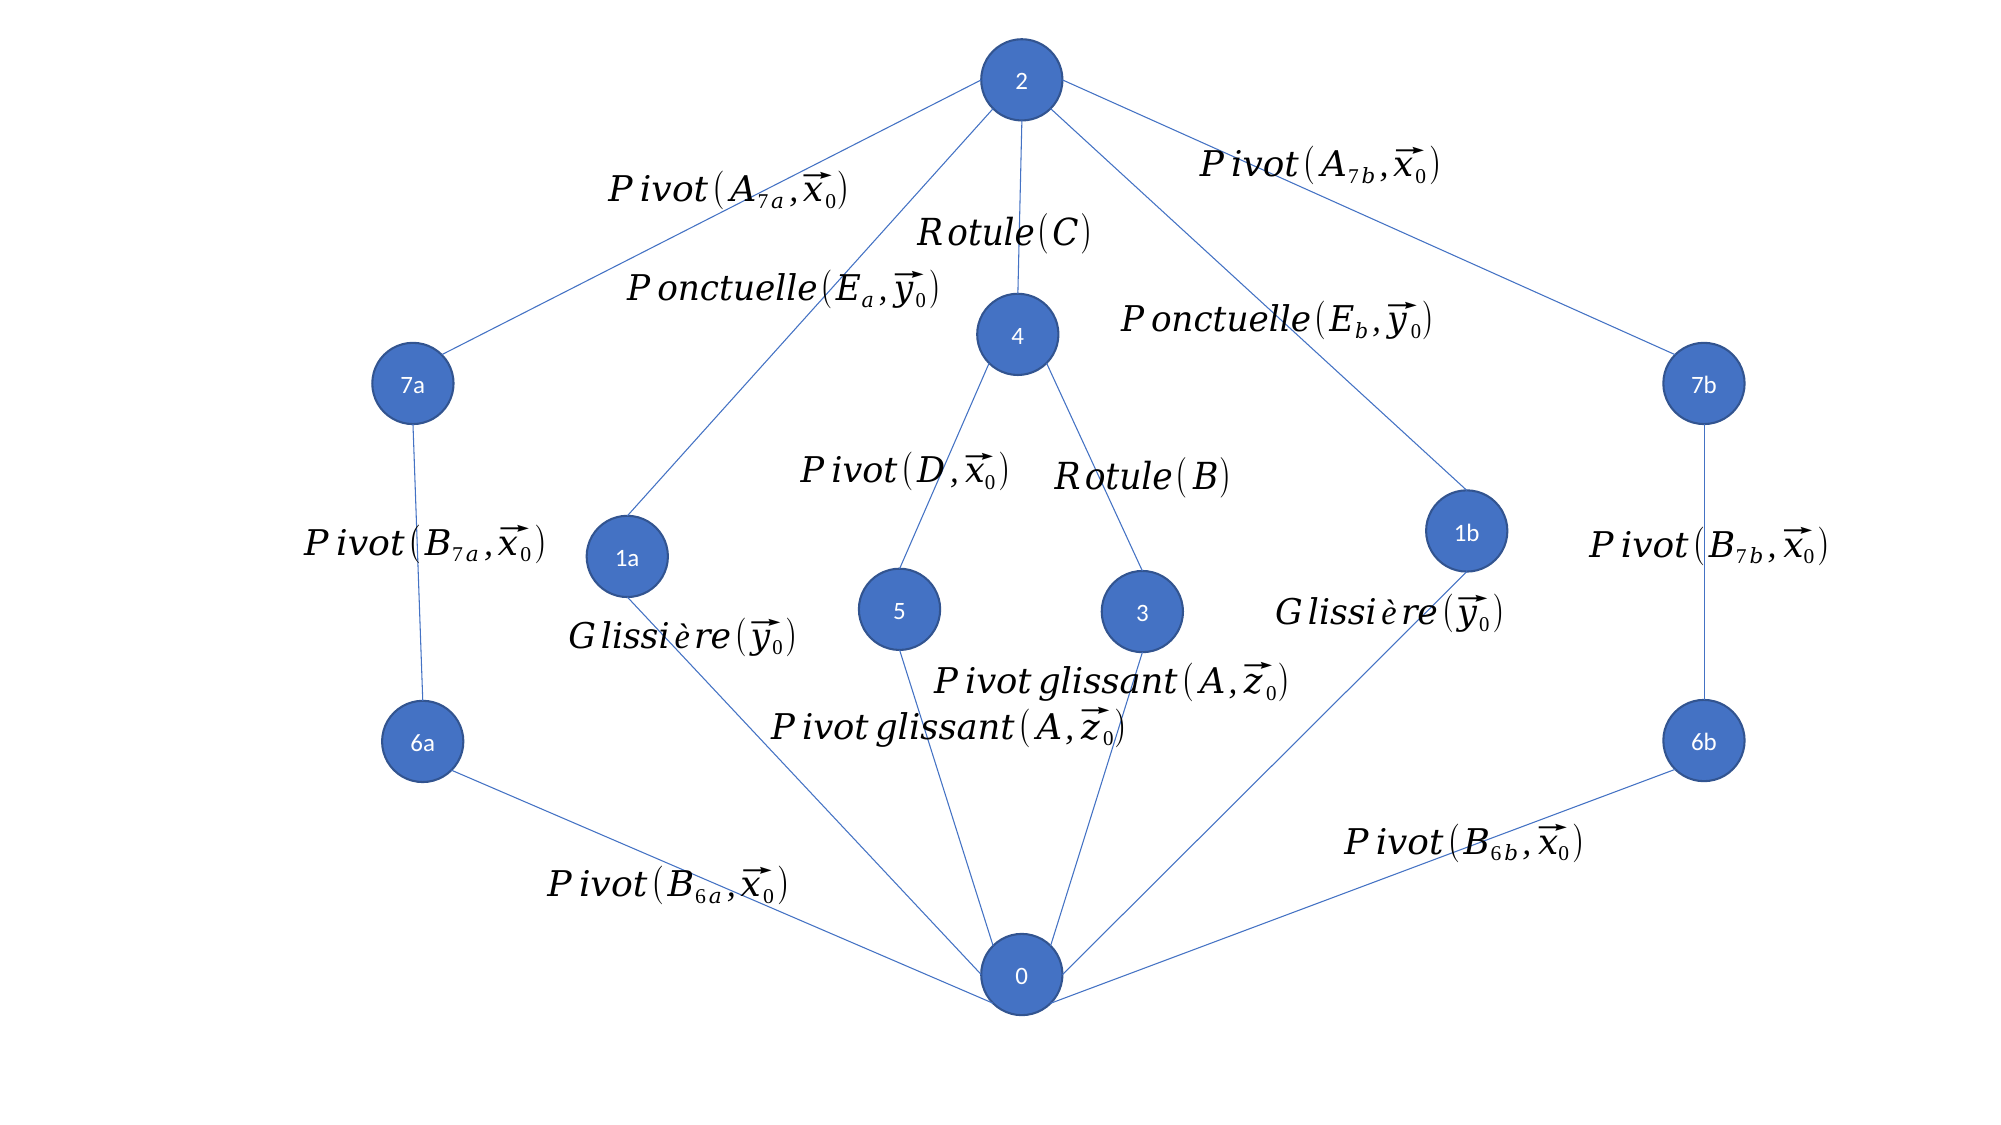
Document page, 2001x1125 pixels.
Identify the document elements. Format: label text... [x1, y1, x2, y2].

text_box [982, 649, 994, 946]
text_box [627, 597, 982, 975]
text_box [451, 770, 994, 1004]
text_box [1017, 120, 1022, 294]
text_box 0 [992, 932, 1052, 1017]
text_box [1050, 769, 1676, 1004]
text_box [1050, 652, 1062, 946]
text_box 2 [980, 38, 1064, 122]
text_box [1050, 108, 1467, 491]
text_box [1062, 79, 1676, 355]
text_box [1062, 571, 1467, 975]
text_box 6a [381, 699, 465, 784]
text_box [1046, 363, 1143, 571]
text_box 5 [859, 567, 940, 597]
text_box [412, 424, 423, 701]
text_box 4 [994, 292, 1050, 377]
text_box 6b [1662, 698, 1746, 783]
text_box 7a [371, 341, 455, 426]
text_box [899, 516, 990, 569]
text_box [627, 108, 994, 516]
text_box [441, 79, 982, 355]
text_box 1b [1425, 489, 1509, 573]
text_box 1a [585, 514, 669, 599]
text_box 7b [1662, 341, 1746, 426]
